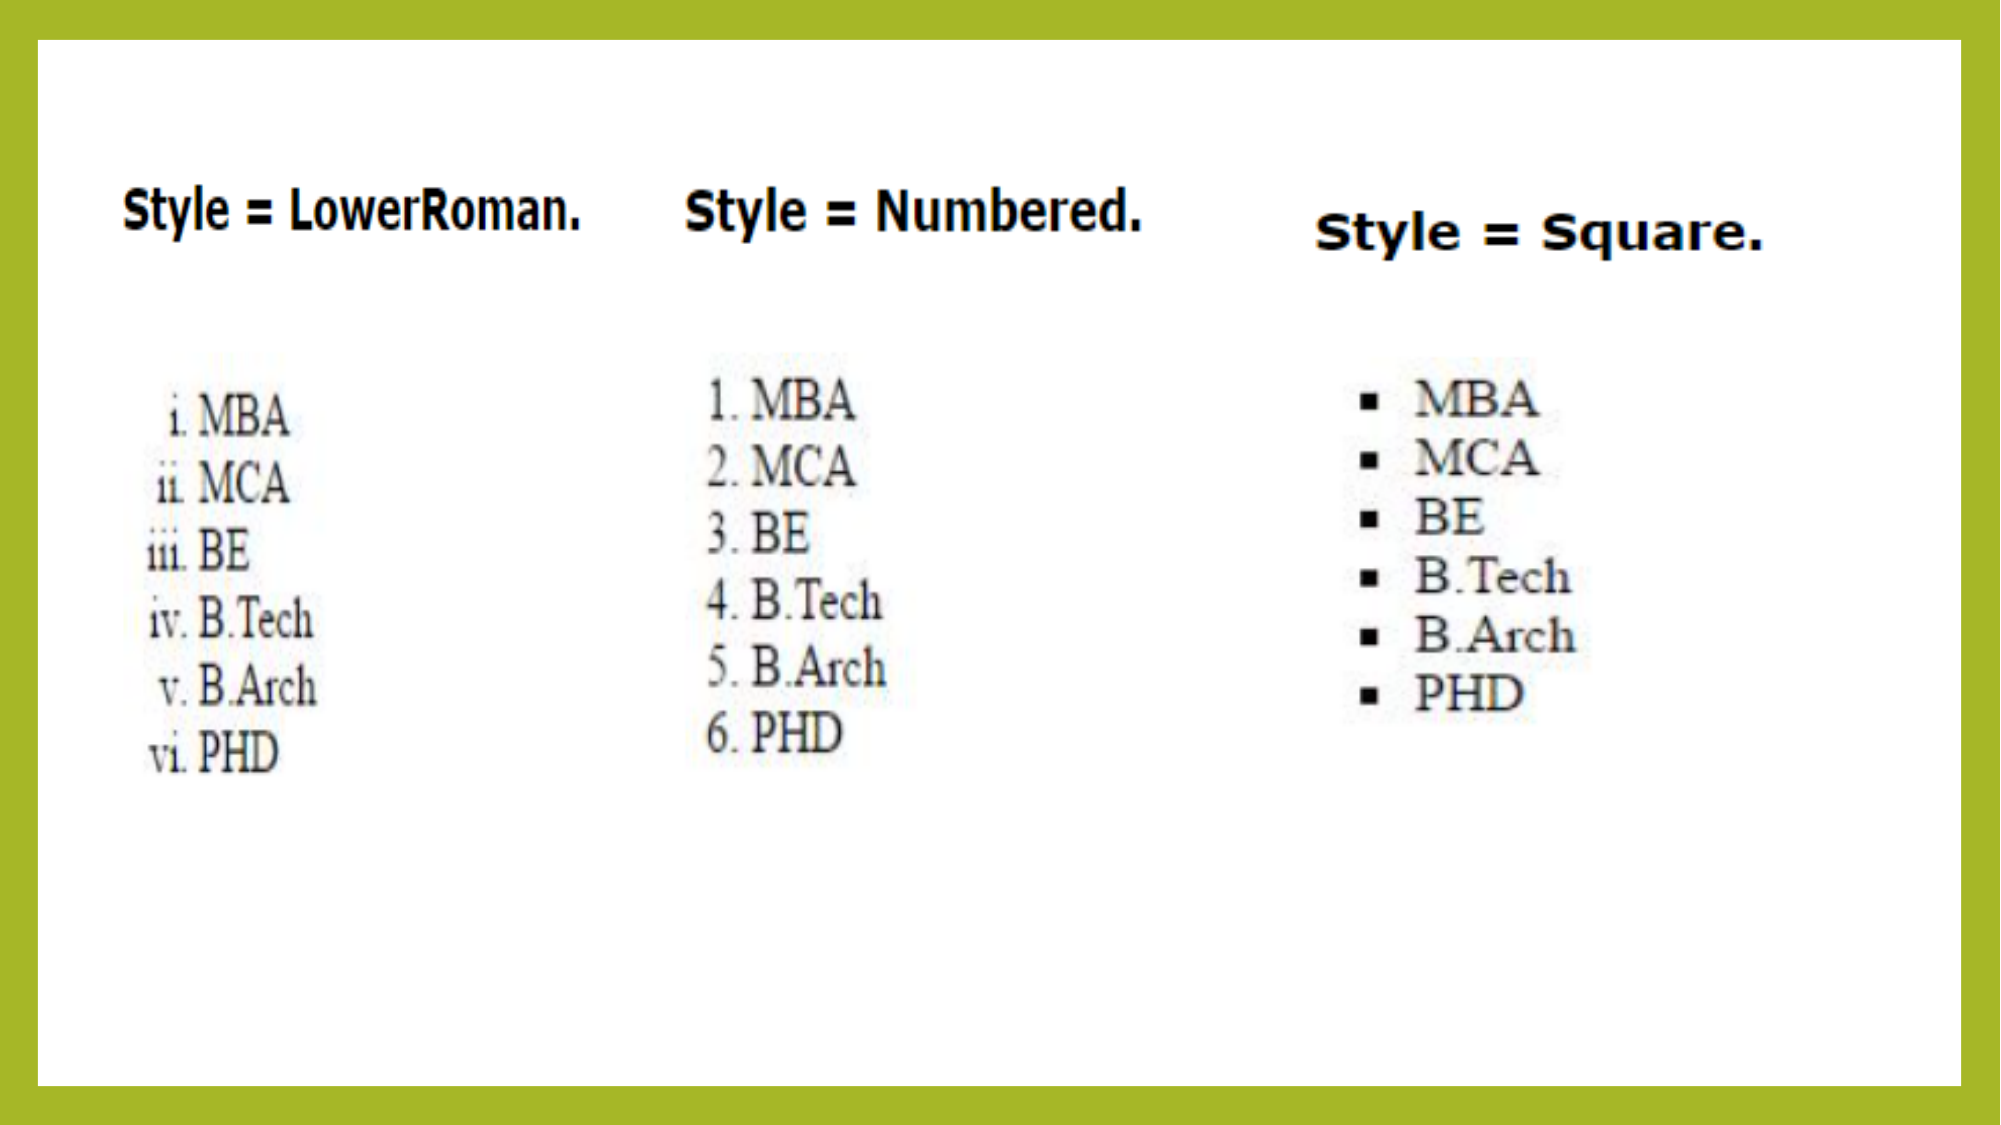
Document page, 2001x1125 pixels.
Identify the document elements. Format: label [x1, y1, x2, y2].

picture [1313, 183, 1786, 738]
list [115, 135, 588, 849]
picture [677, 167, 1149, 775]
